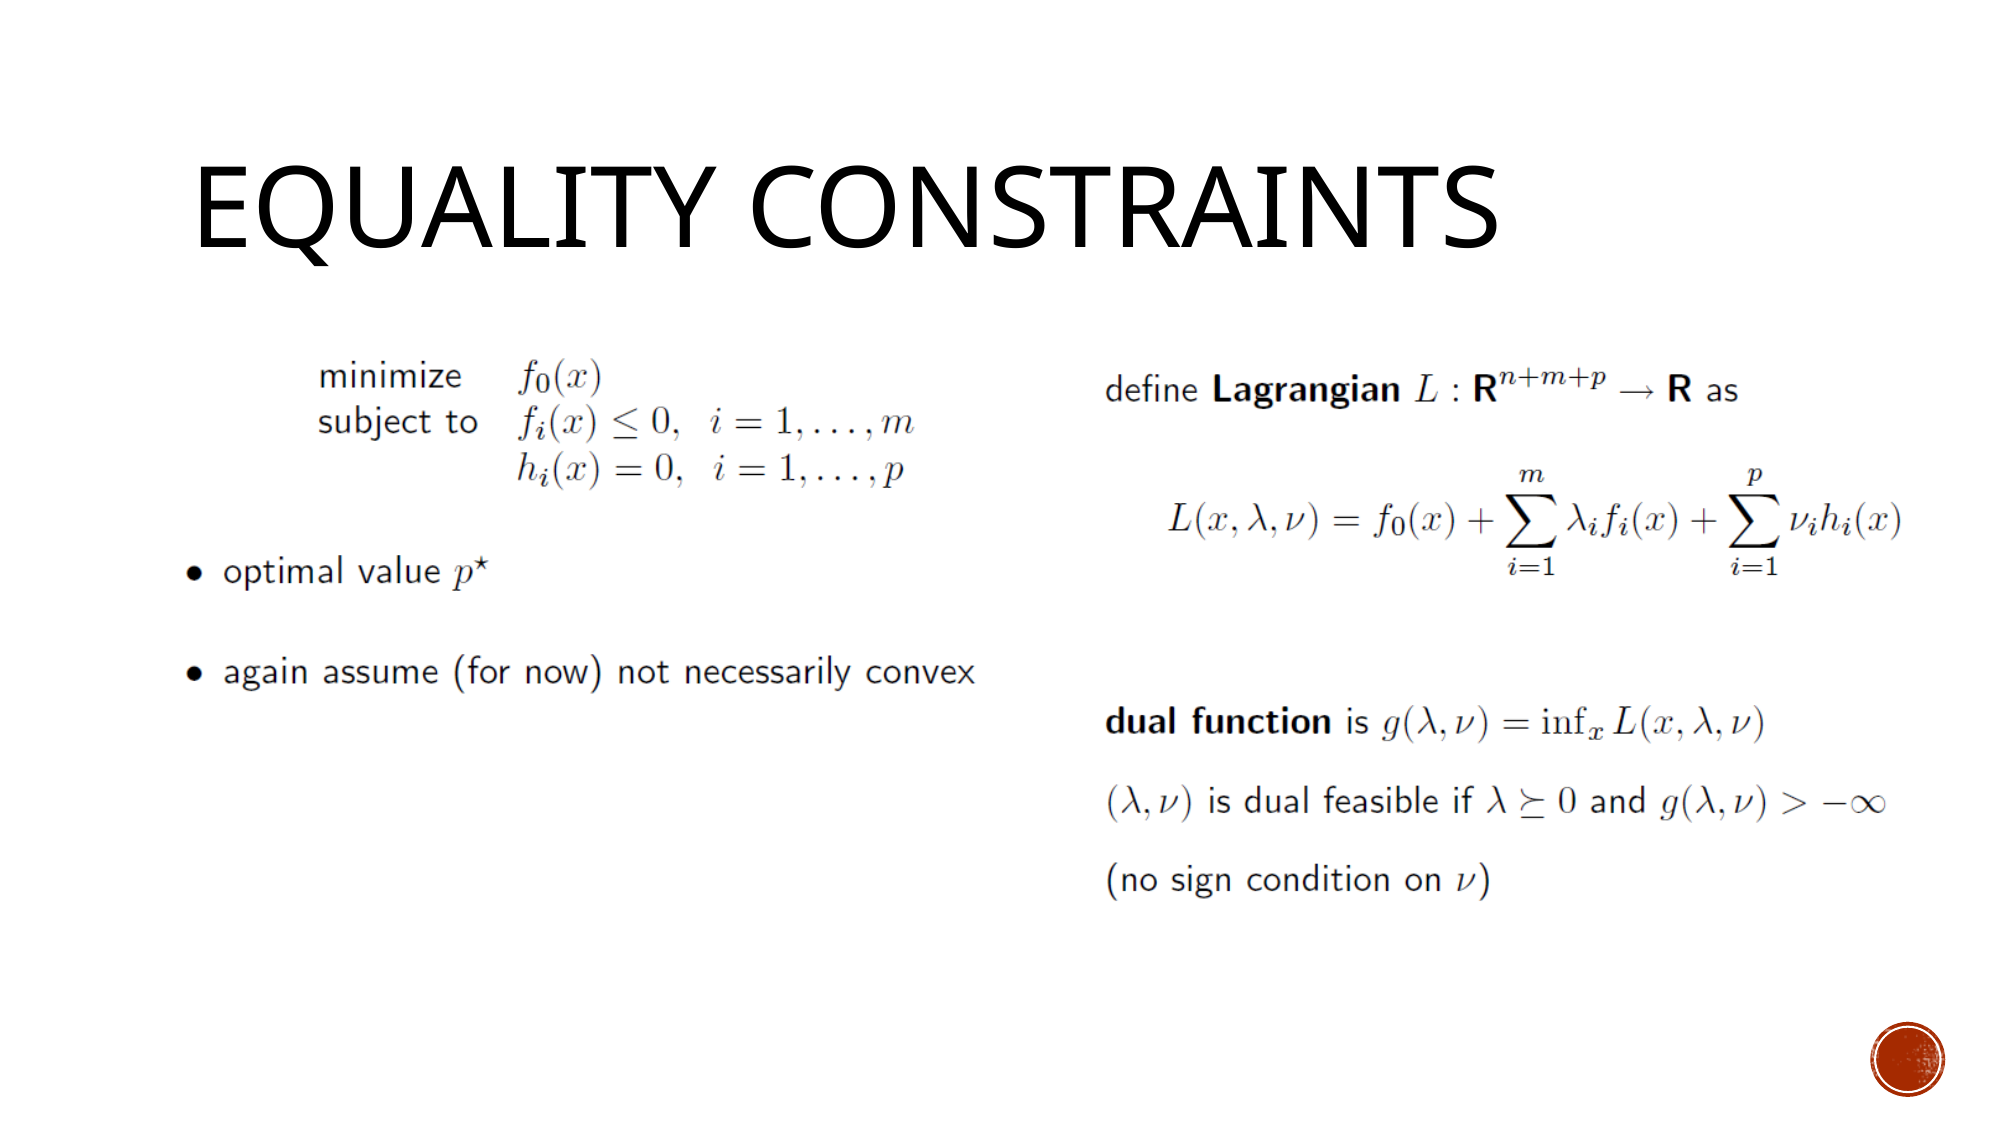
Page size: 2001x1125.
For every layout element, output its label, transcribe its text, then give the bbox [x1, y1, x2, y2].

title Equality constraints [175, 79, 1826, 344]
picture [1095, 362, 1920, 906]
picture [175, 347, 983, 695]
